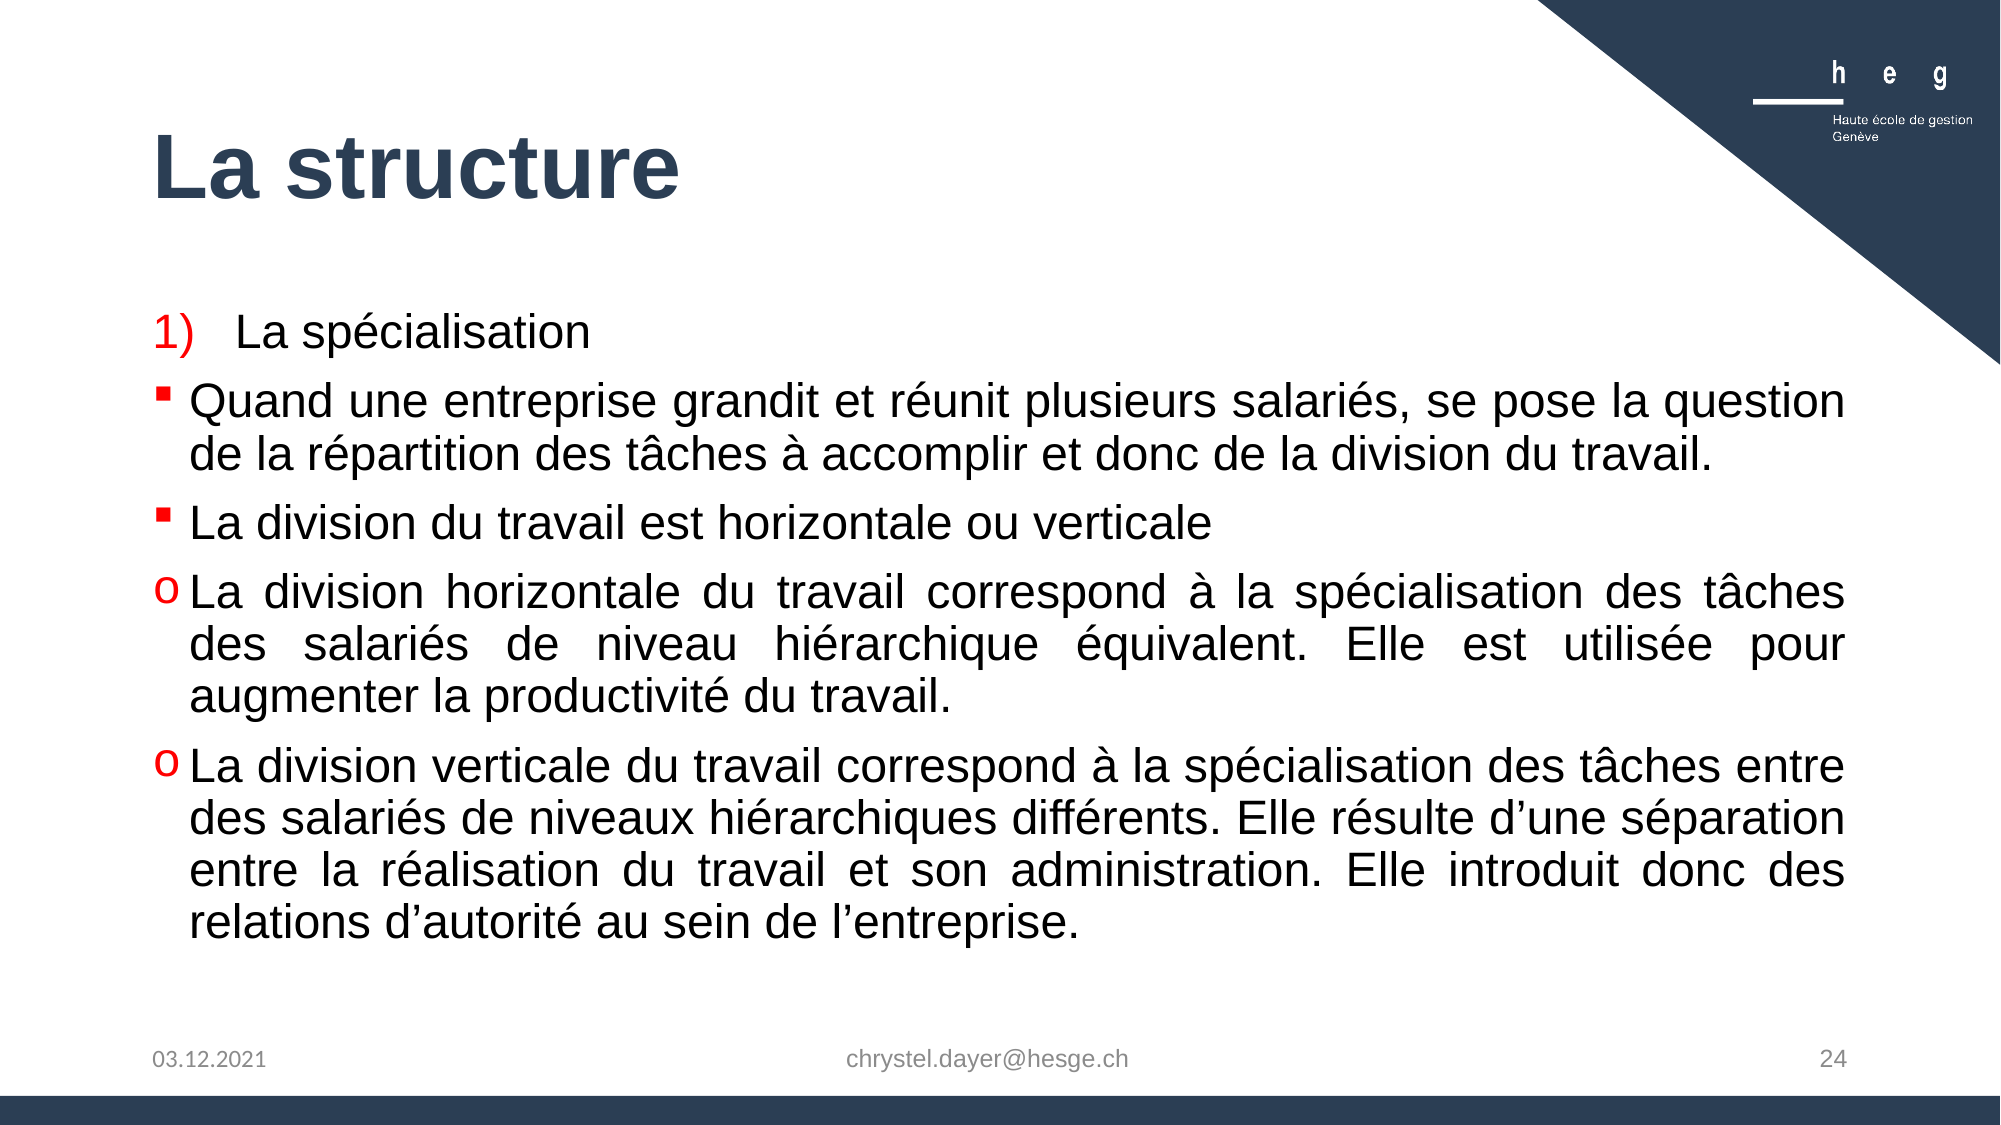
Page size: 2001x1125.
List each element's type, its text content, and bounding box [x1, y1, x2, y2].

title La structure [137, 59, 1600, 278]
list La spécialisation Quand une entreprise grandit et réunit plusieurs salariés, se pose la question de la répartition des tâches à accomplir et donc de la division du travail. La division du travail est horizontale ou verticale La division horizontale du travail correspond à la spécialisation des tâches des salariés de niveau hiérarchique équivalent. Elle est utilisée pour augmenter la productivité du travail. La division verticale du travail correspond à la spécialisation des tâches entre des salariés de niveaux hiérarchiques différents. Elle résulte d’une séparation entre la réalisation du travail et son administration. Elle introduit donc des relations d’autorité au sein de l’entreprise. [137, 299, 1863, 977]
picture [1753, 60, 1972, 141]
slide_number 24 [1412, 1027, 1863, 1088]
footer chrystel.dayer@hesge.ch [650, 1027, 1326, 1088]
